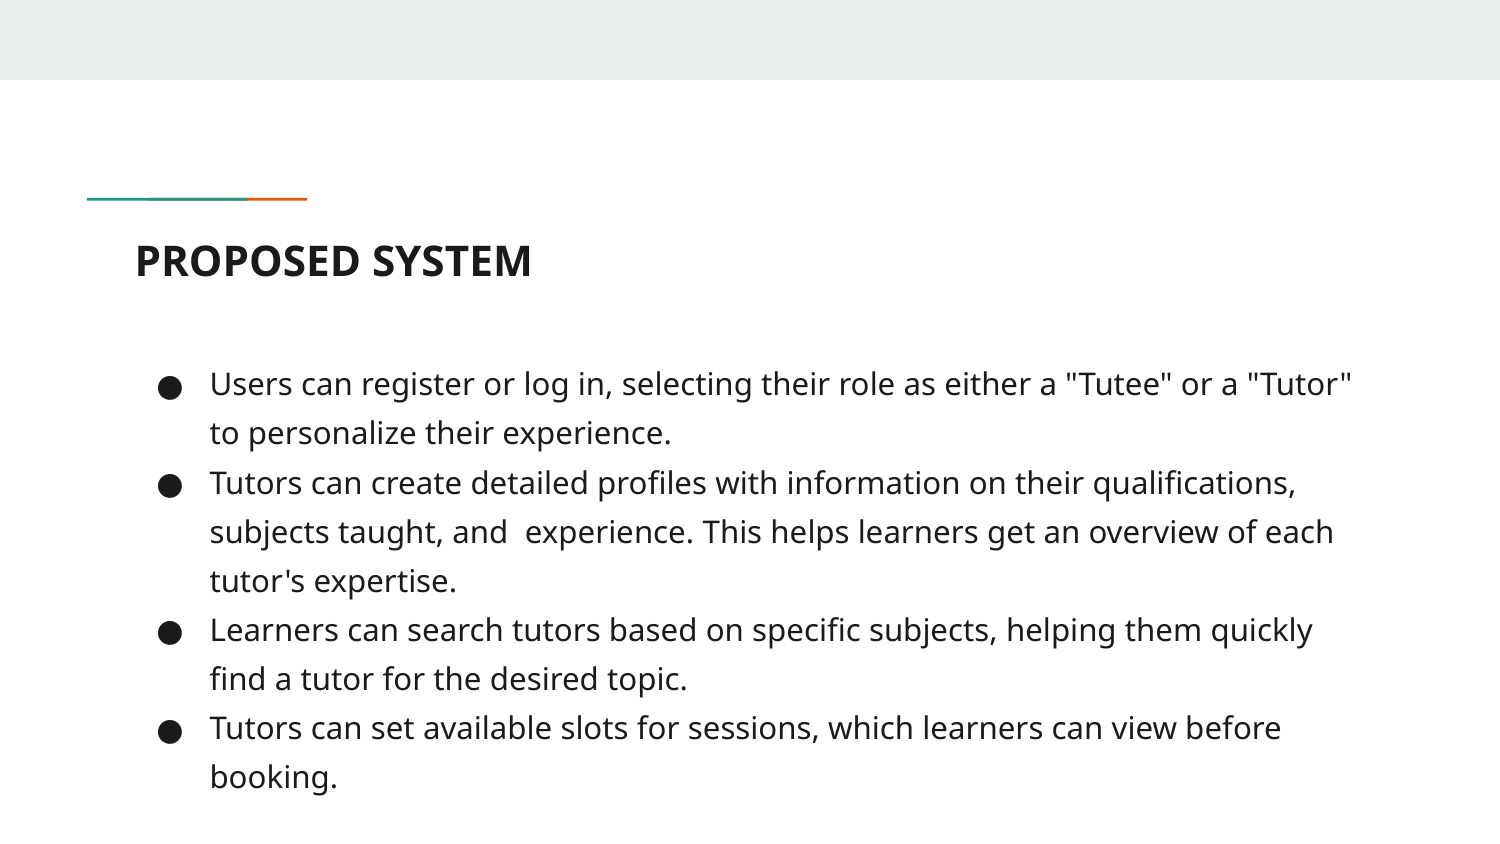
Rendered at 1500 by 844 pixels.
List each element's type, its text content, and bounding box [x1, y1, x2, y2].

list Users can register or log in, selecting their role as either a "Tutee" or a "Tutor" to personalize their experience. Tutors can create detailed profiles with information on their qualifications, subjects taught, and experience. This helps learners get an overview of each tutor's expertise. Learners can search tutors based on specific subjects, helping them quickly find a tutor for the desired topic. Tutors can set available slots for sessions, which learners can view before booking. [119, 341, 1381, 833]
title PROPOSED SYSTEM [119, 216, 1381, 305]
